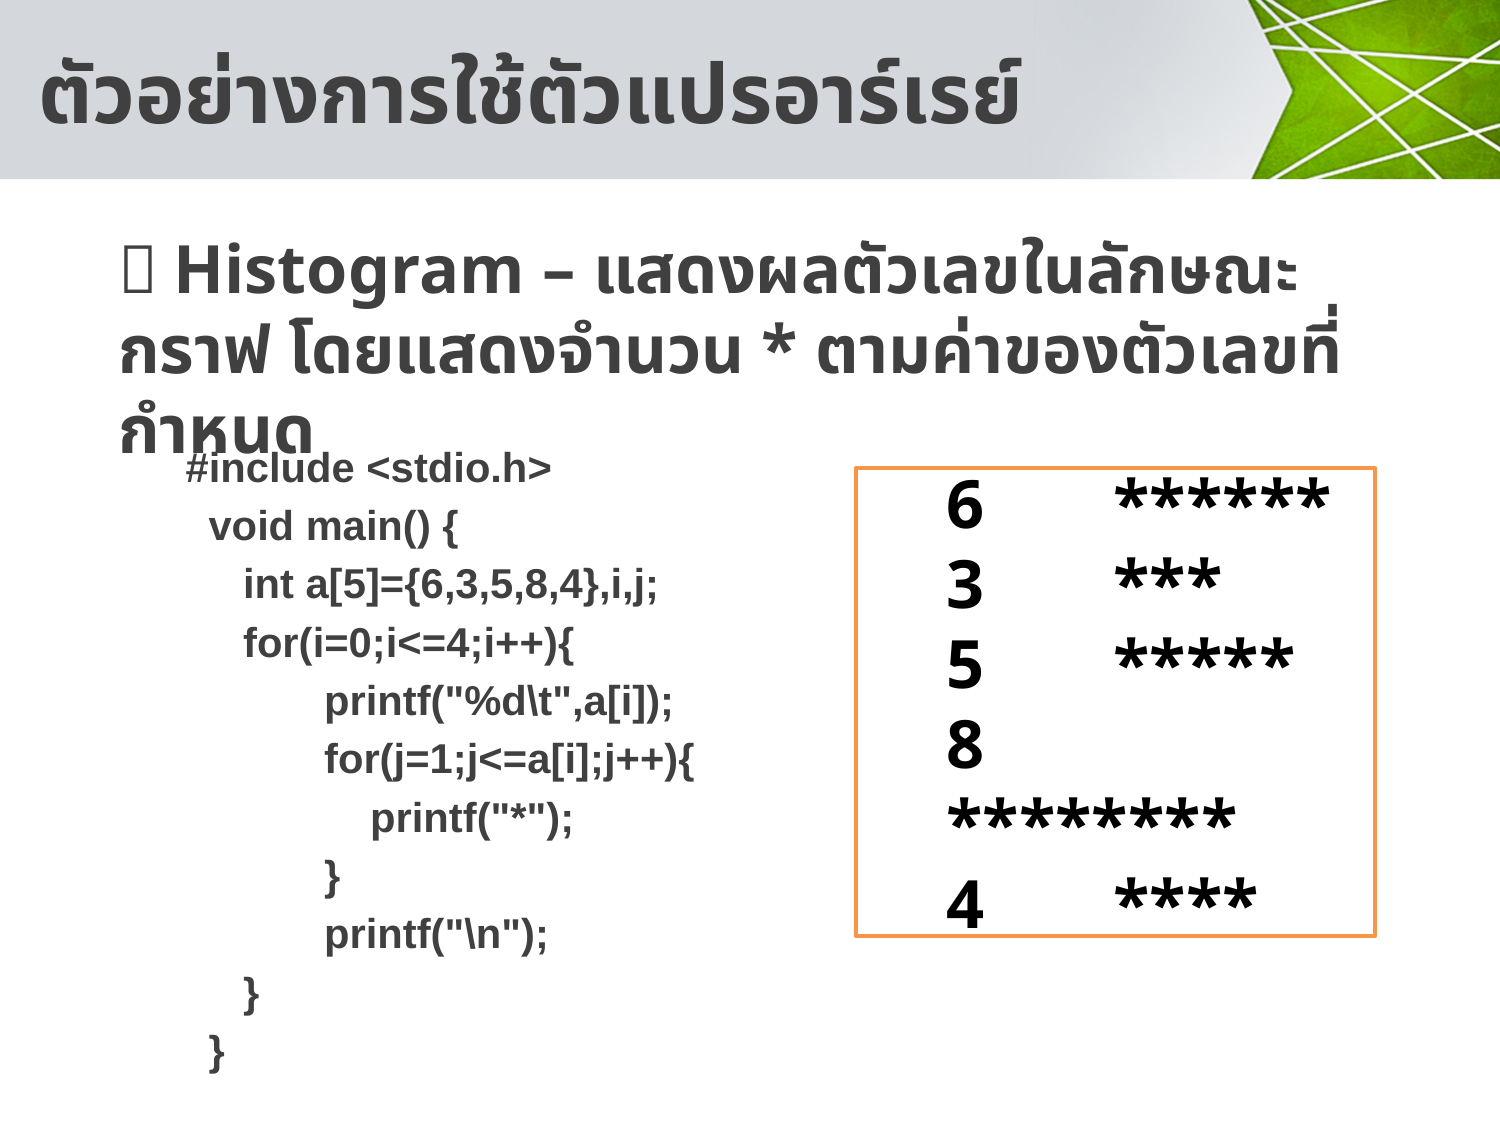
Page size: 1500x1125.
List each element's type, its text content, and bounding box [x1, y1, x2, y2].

text_box 6 ****** 3 *** 5 ***** 8 ******** 4 **** [854, 466, 1377, 938]
title ตัวอย่างการใช้ตัวแปรอาร์เรย์ [0, 2, 1500, 179]
text_box #include <stdio.h> void main() { int a[5]={6,3,5,8,4},i,j; for(i=0;i<=4;i++){ printf("%d\t",a[i]); for(j=1;j<=a[i];j++){ printf("*"); } printf("\n"); } } [159, 411, 845, 1104]
list  Histogram – แสดงผลตัวเลขในลักษณะกราฟ โดยแสดงจำนวน * ตามค่าของตัวเลขที่กำหนด [53, 219, 1436, 411]
picture [0, 179, 1500, 1125]
